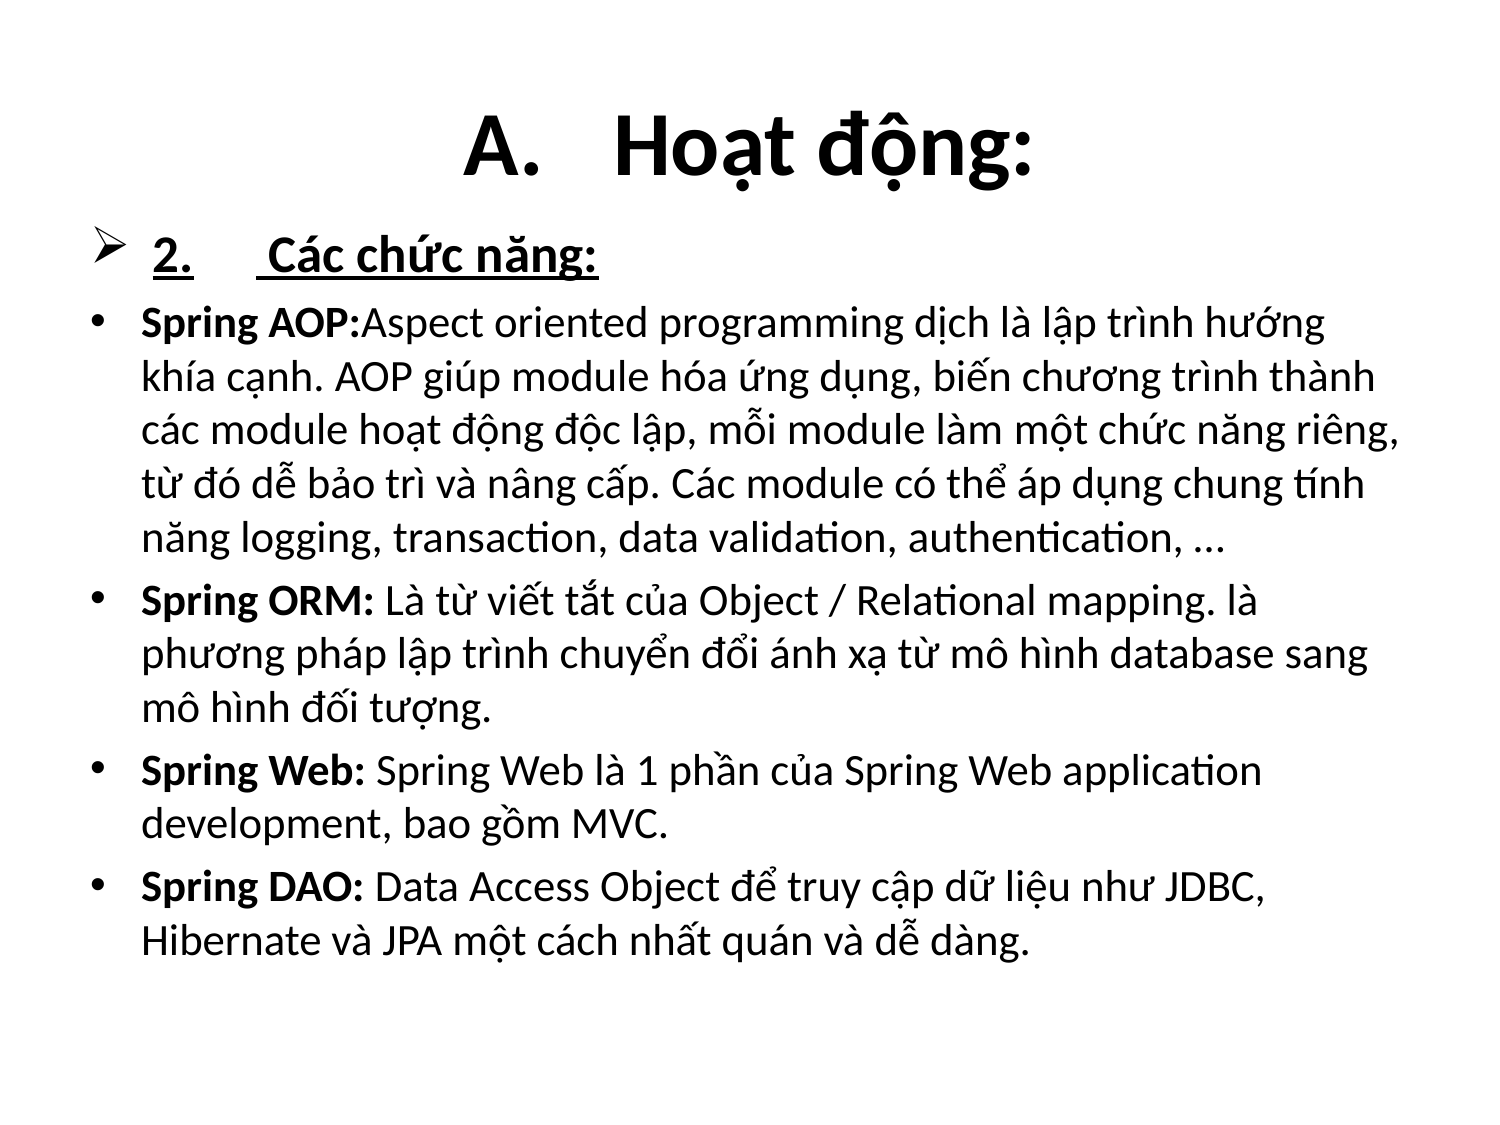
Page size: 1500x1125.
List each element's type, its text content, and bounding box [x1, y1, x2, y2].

list 2. Các chức năng: Spring AOP:Aspect oriented programming dịch là lập trình hướng khía cạnh. AOP giúp module hóa ứng dụng, biến chương trình thành các module hoạt động độc lập, mỗi module làm một chức năng riêng, từ đó dễ bảo trì và nâng cấp. Các module có thể áp dụng chung tính năng logging, transaction, data validation, authentication, … Spring ORM: Là từ viết tắt của Object / Relational mapping. là phương pháp lập trình chuyển đổi ánh xạ từ mô hình database sang mô hình đối tượng. Spring Web: Spring Web là 1 phần của Spring Web application development, bao gồm MVC. Spring DAO: Data Access Object để truy cập dữ liệu như JDBC, Hibernate và JPA một cách nhất quán và dễ dàng. [75, 212, 1425, 1005]
title A. Hoạt động: [75, 45, 1425, 212]
